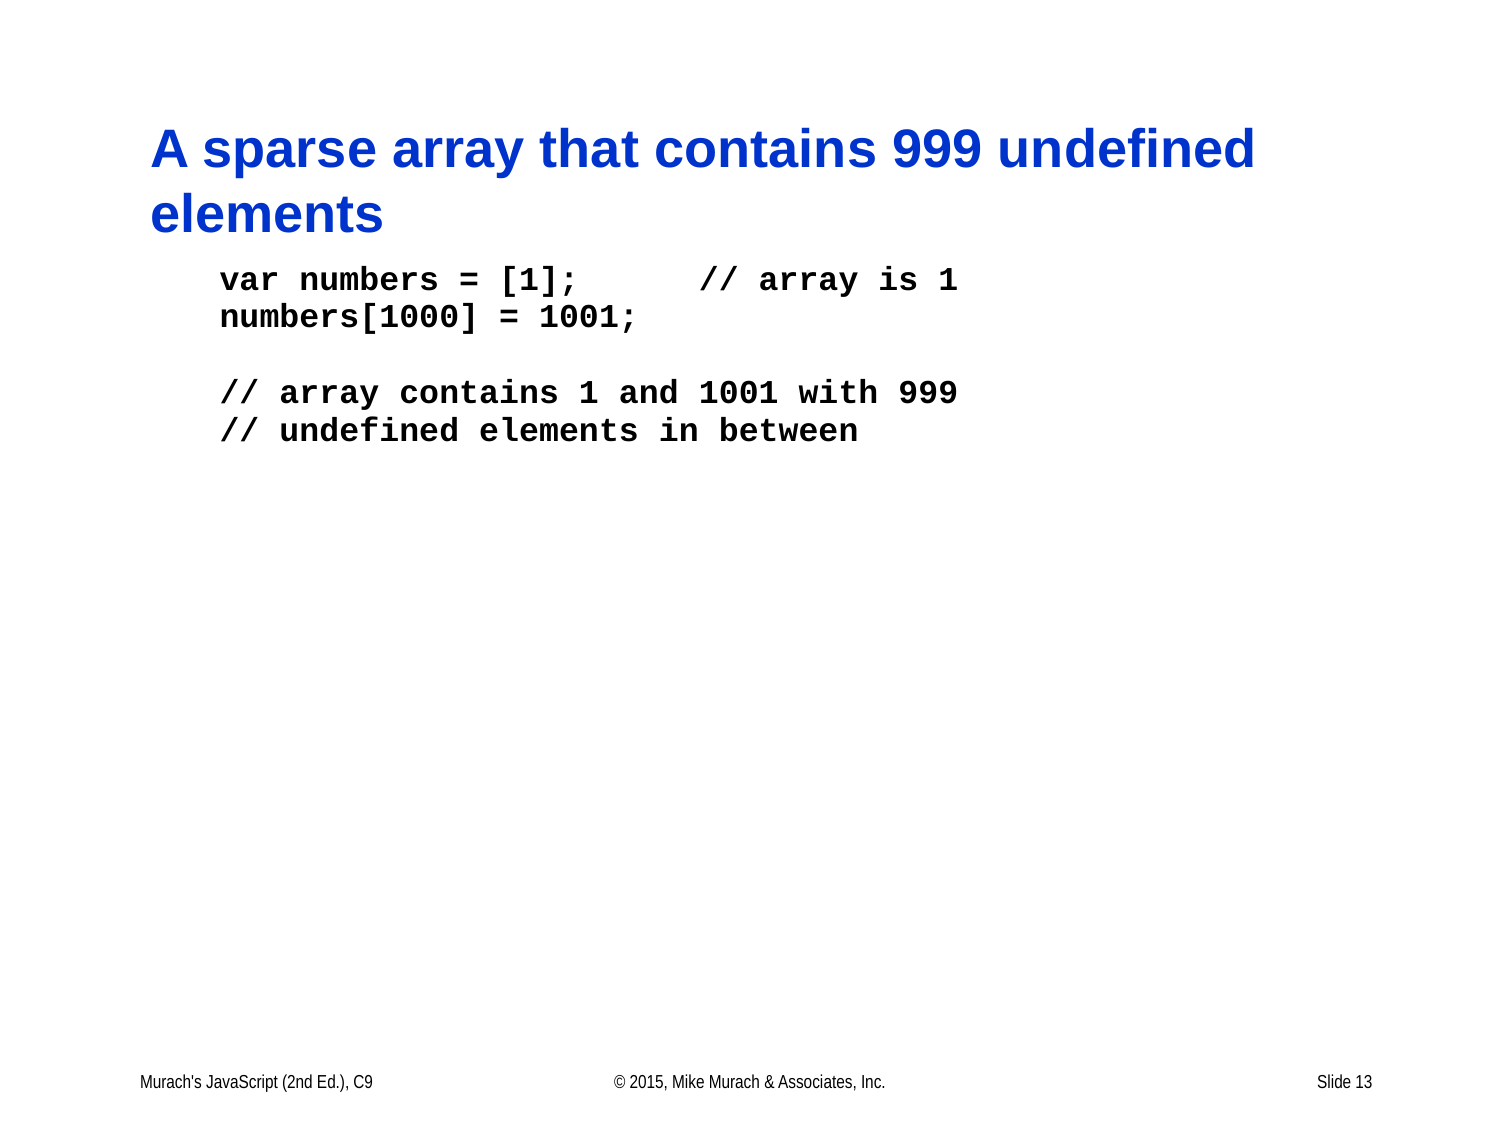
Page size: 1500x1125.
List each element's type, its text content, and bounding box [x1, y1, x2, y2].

slide_number Murach's JavaScript (2nd Ed.), C9 [125, 1025, 450, 1100]
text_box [162, 262, 1361, 452]
footer © 2015, Mike Murach & Associates, Inc. [474, 1025, 1025, 1100]
title A sparse array that contains 999 undefined elements [150, 112, 1350, 244]
slide_number Slide 13 [1074, 1025, 1388, 1100]
